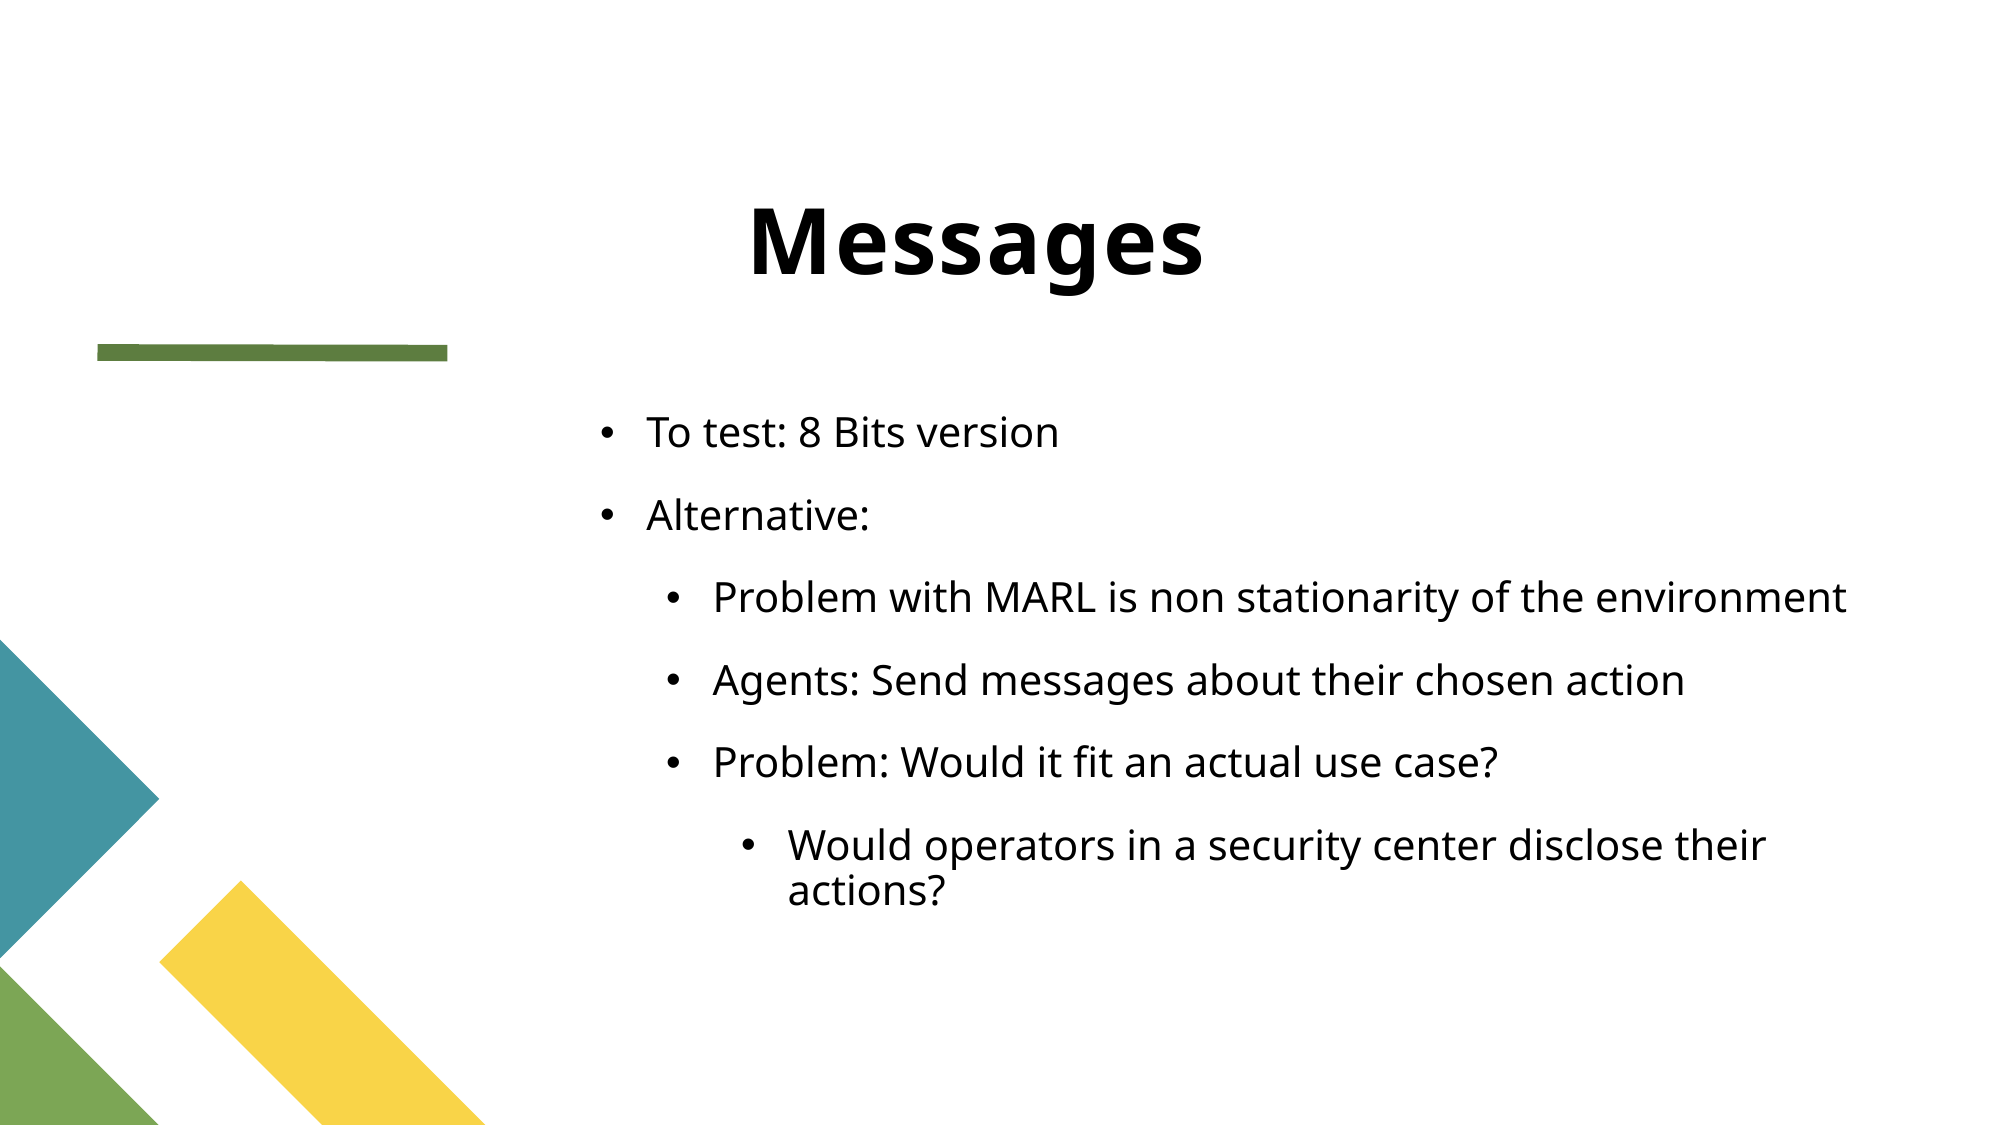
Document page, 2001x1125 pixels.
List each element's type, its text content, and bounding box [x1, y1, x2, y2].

title Messages [97, 16, 1882, 293]
list To test: 8 Bits version Alternative: Problem with MARL is non stationarity of the environment Agents: Send messages about their chosen action Problem: Would it fit an actual use case? Would operators in a security center disclose their actions? [600, 374, 1882, 982]
